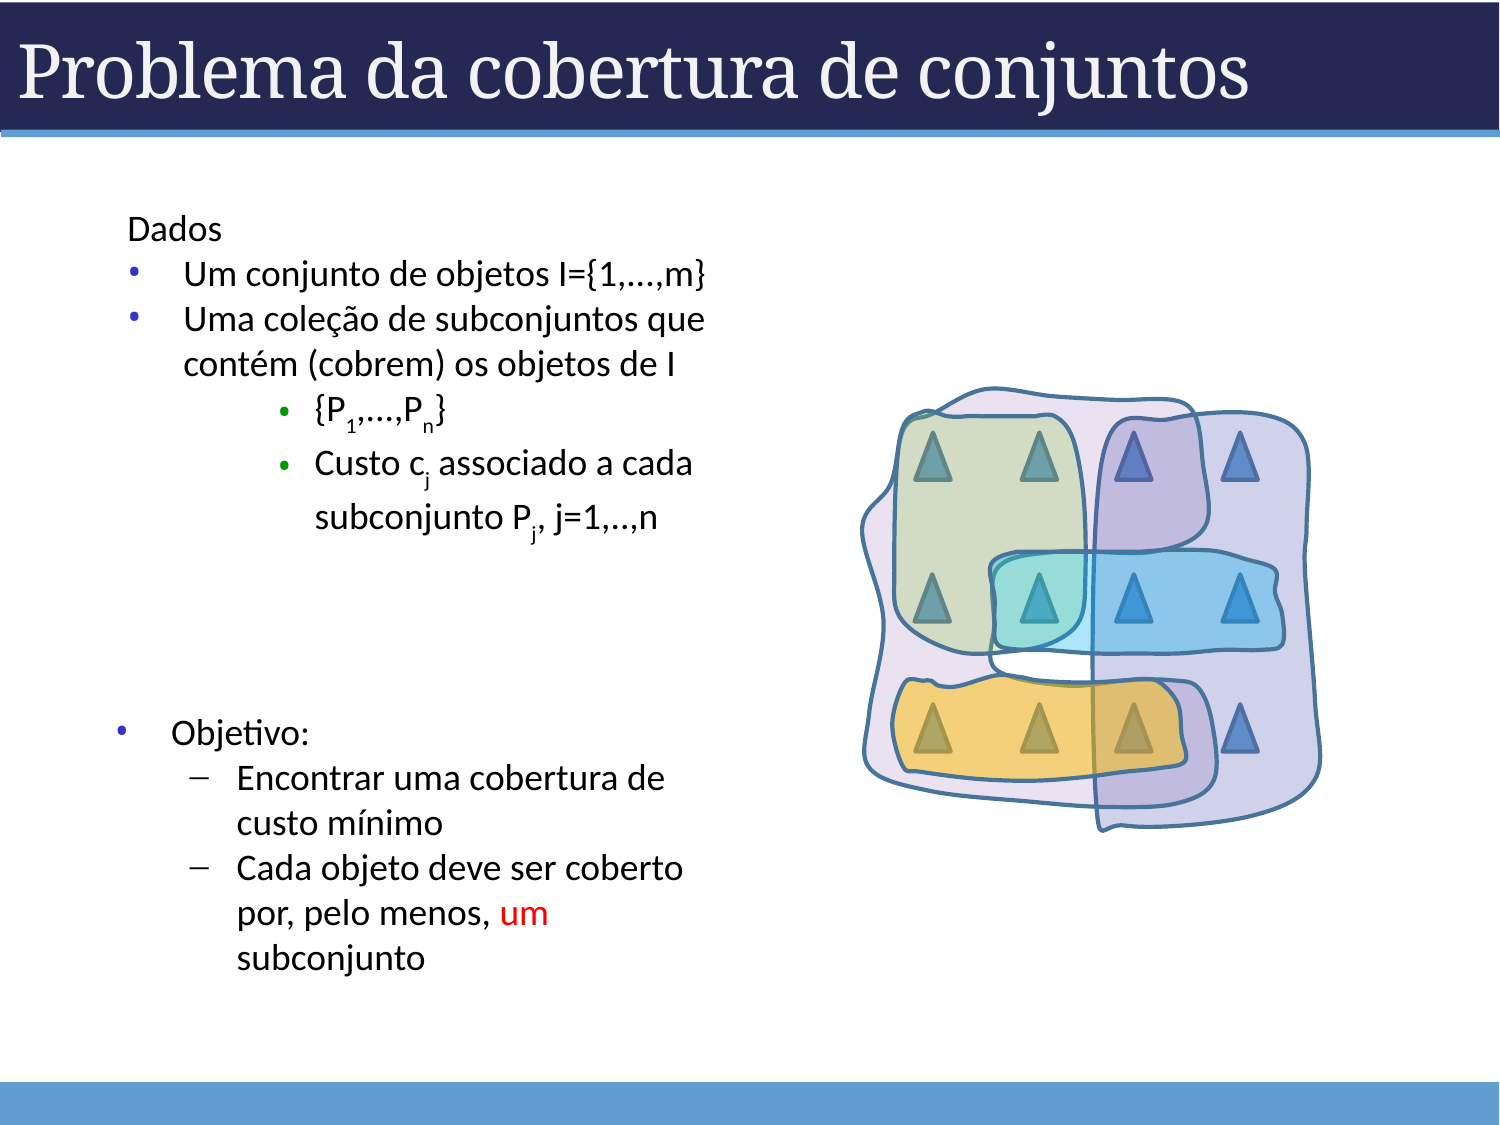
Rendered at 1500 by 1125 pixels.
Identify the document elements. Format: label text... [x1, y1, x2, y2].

text_box [936, 386, 1211, 549]
text_box Objetivo: Encontrar uma cobertura de custo mínimo Cada objeto deve ser coberto por, pelo menos, um subconjunto [100, 700, 723, 1016]
text_box [891, 408, 1088, 656]
text_box [859, 455, 1219, 810]
text_box [1090, 410, 1323, 833]
text_box Dados Um conjunto de objetos I={1,...,m} Uma coleção de subconjuntos que contém (cobrem) os objetos de I {P1,...,Pn} Custo cj associado a cada subconjunto Pj, j=1,..,n [112, 196, 735, 1016]
title Problema da cobertura de conjuntos [17, 0, 1317, 138]
text_box [890, 672, 1189, 783]
text_box [987, 547, 1287, 656]
